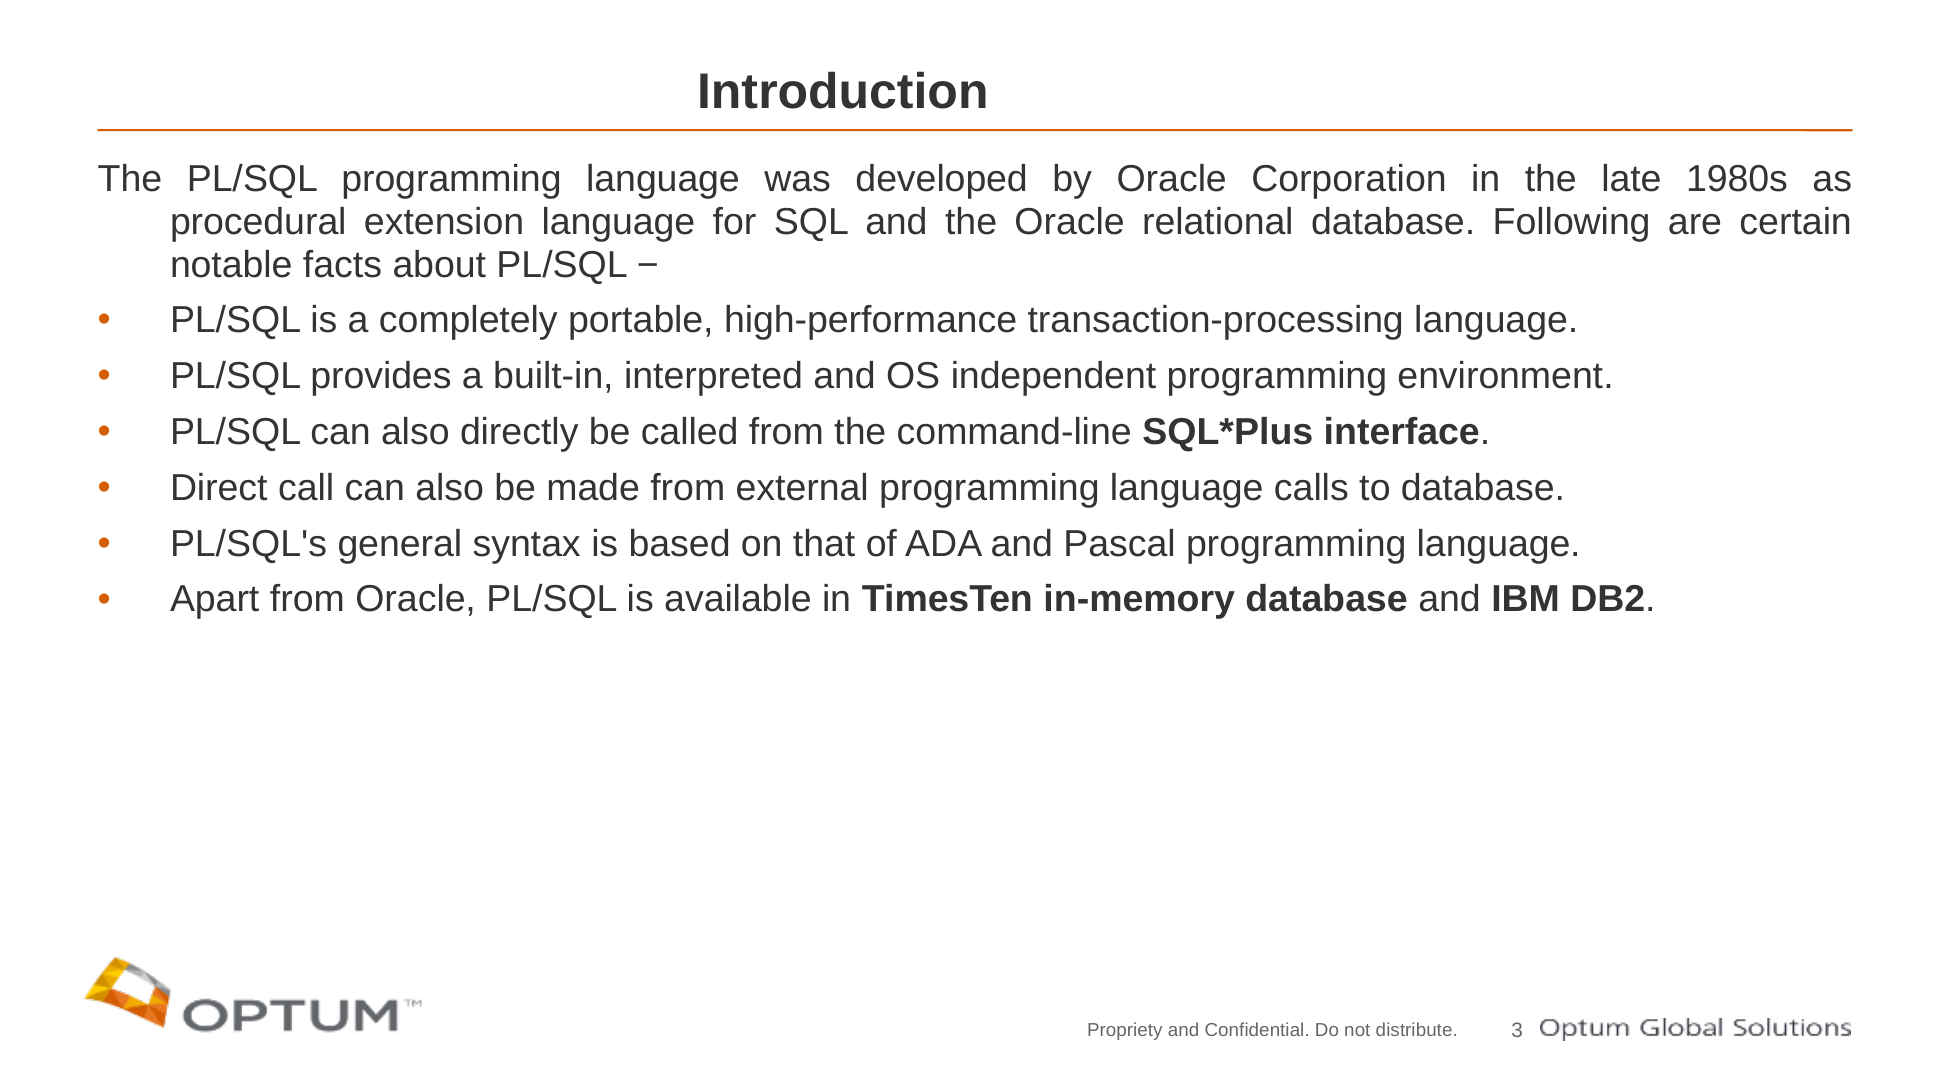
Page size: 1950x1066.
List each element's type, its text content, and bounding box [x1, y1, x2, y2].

picture [1540, 1018, 1851, 1041]
title Introduction [97, 23, 1852, 119]
list The PL/SQL programming language was developed by Oracle Corporation in the late 1980s as procedural extension language for SQL and the Oracle relational database. Following are certain notable facts about PL/SQL − PL/SQL is a completely portable, high-performance transaction-processing language. PL/SQL provides a built-in, interpreted and OS independent programming environment. PL/SQL can also directly be called from the command-line SQL*Plus interface. Direct call can also be made from external programming language calls to database. PL/SQL's general syntax is based on that of ADA and Pascal programming language. Apart from Oracle, PL/SQL is available in TimesTen in-memory database and IBM DB2. [97, 157, 1853, 942]
picture [81, 955, 425, 1034]
slide_number 3 [1457, 1016, 1524, 1041]
